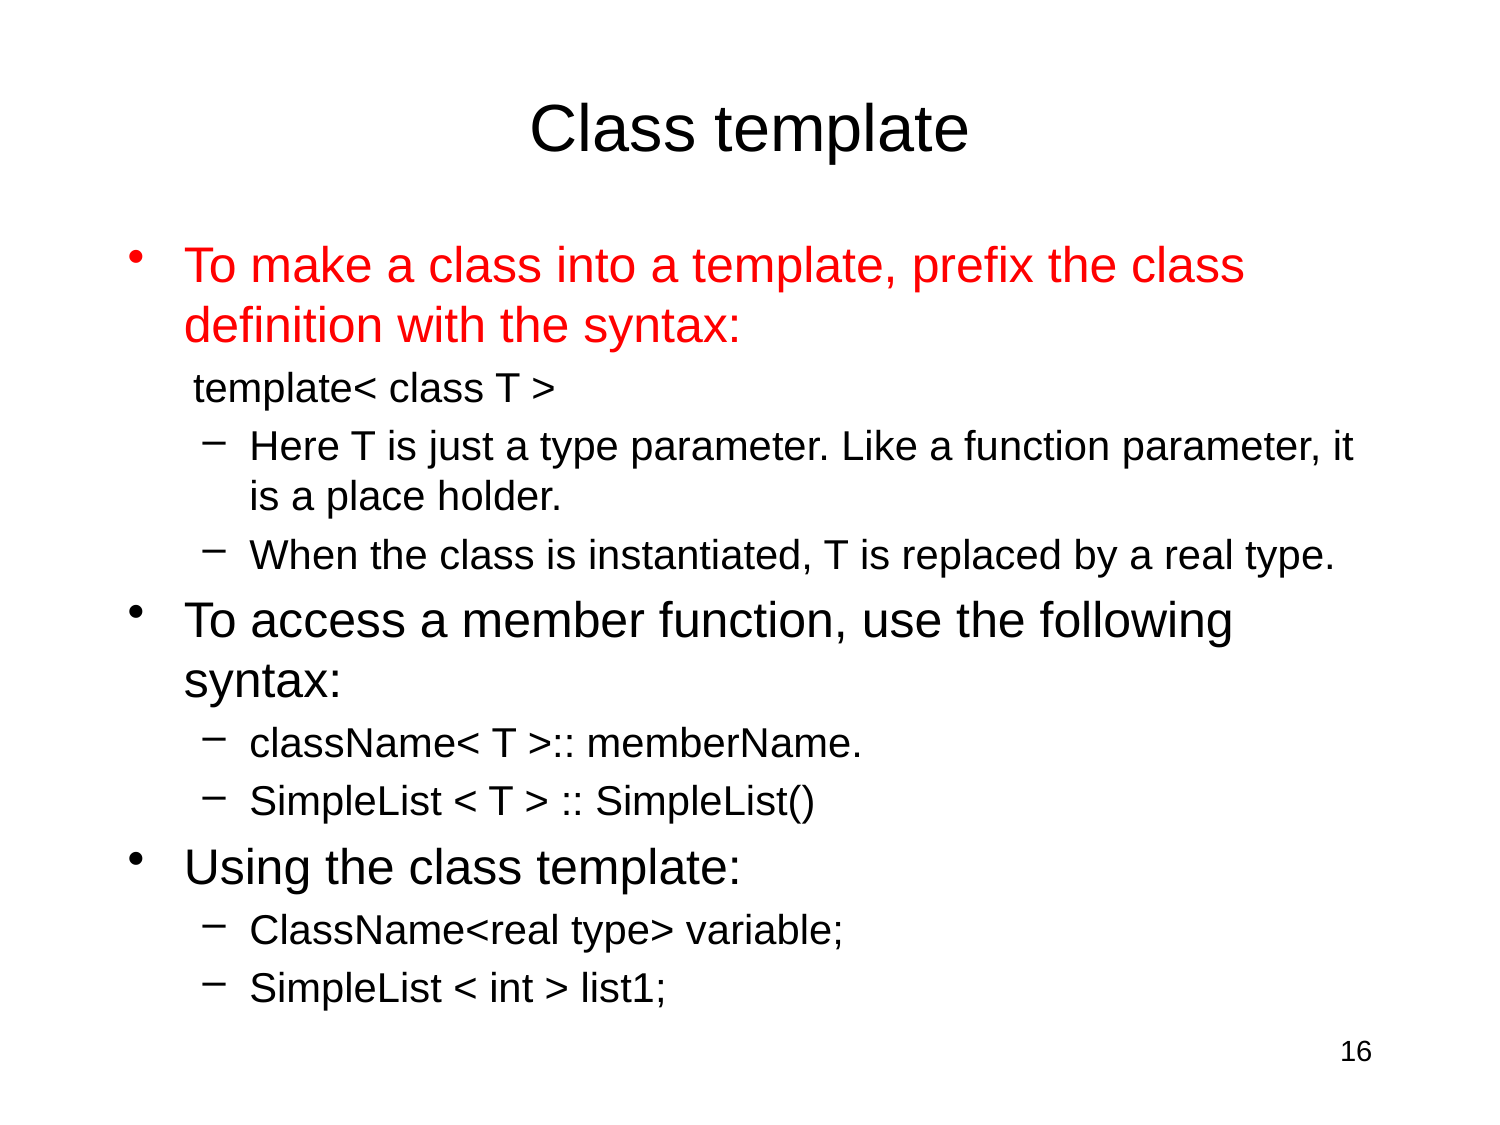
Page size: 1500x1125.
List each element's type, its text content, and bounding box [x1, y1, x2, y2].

list To make a class into a template, prefix the class definition with the syntax: template< class T > Here T is just a type parameter. Like a function parameter, it is a place holder. When the class is instantiated, T is replaced by a real type. To access a member function, use the following syntax: className< T >:: memberName. SimpleList < T > :: SimpleList() Using the class template: ClassName<real type> variable; SimpleList < int > list1; [112, 224, 1388, 1001]
slide_number 16 [1074, 1024, 1388, 1101]
title Class template [112, 62, 1388, 188]
